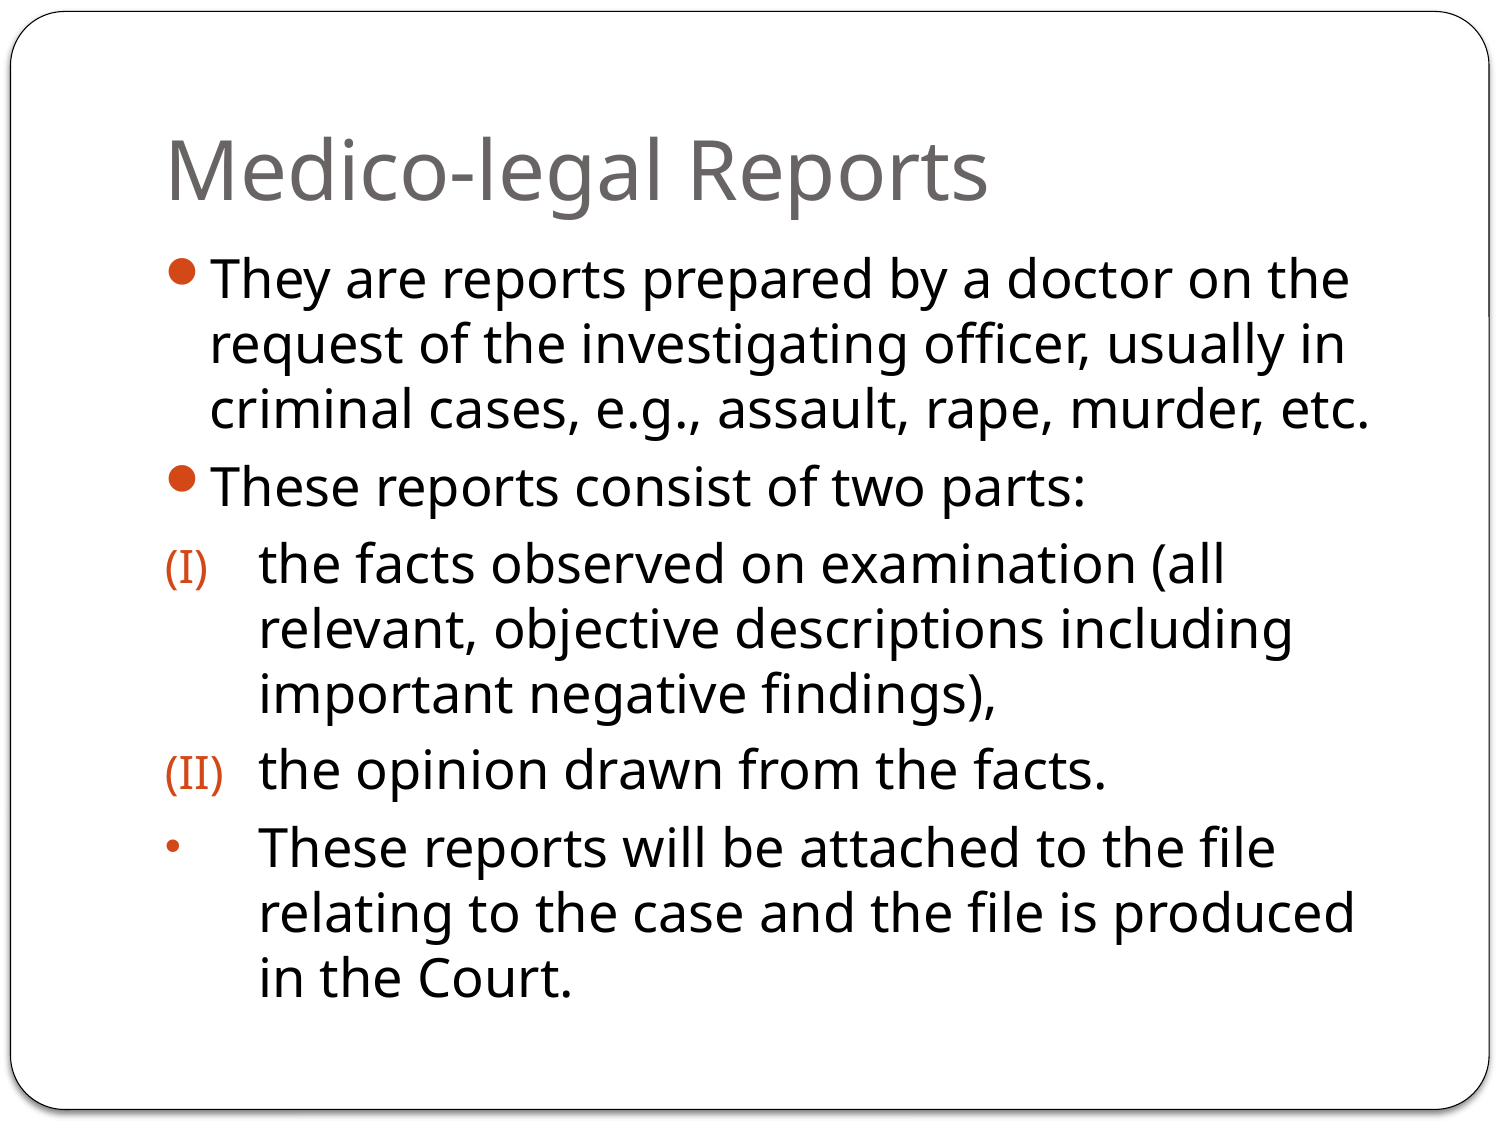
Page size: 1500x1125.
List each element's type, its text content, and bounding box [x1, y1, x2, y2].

list They are reports prepared by a doctor on the request of the investigating officer, usually in criminal cases, e.g., assault, rape, murder, etc. These reports consist of two parts: the facts observed on examination (all relevant, objective descriptions including important negative findings), the opinion drawn from the facts. These reports will be attached to the file relating to the case and the file is produced in the Court. [150, 237, 1425, 988]
title Medico-legal Reports [150, 45, 1425, 233]
